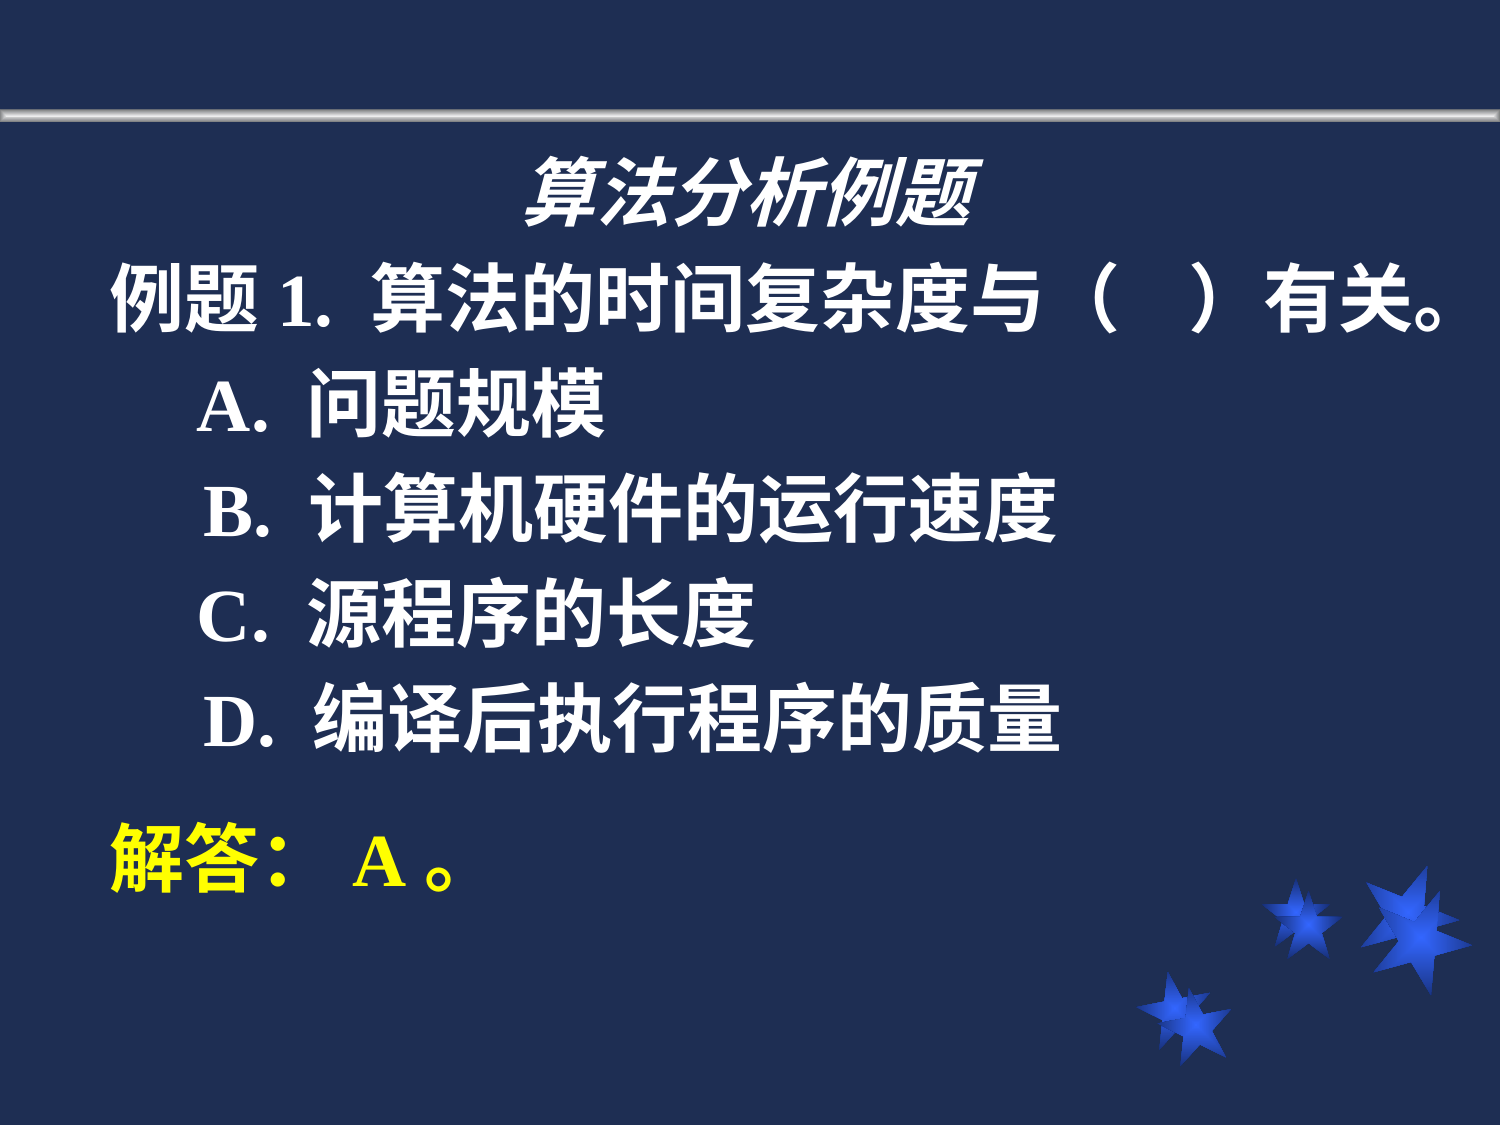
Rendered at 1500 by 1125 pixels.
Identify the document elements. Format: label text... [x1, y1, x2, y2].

list 例题1. 算法的时间复杂度与（ ）有关。 A. 问题规模 B. 计算机硬件的运行速度 C. 源程序的长度 D. 编译后执行程序的质量 解答：A。 [93, 243, 1436, 1065]
title 算法分析例题 [70, 86, 1422, 244]
